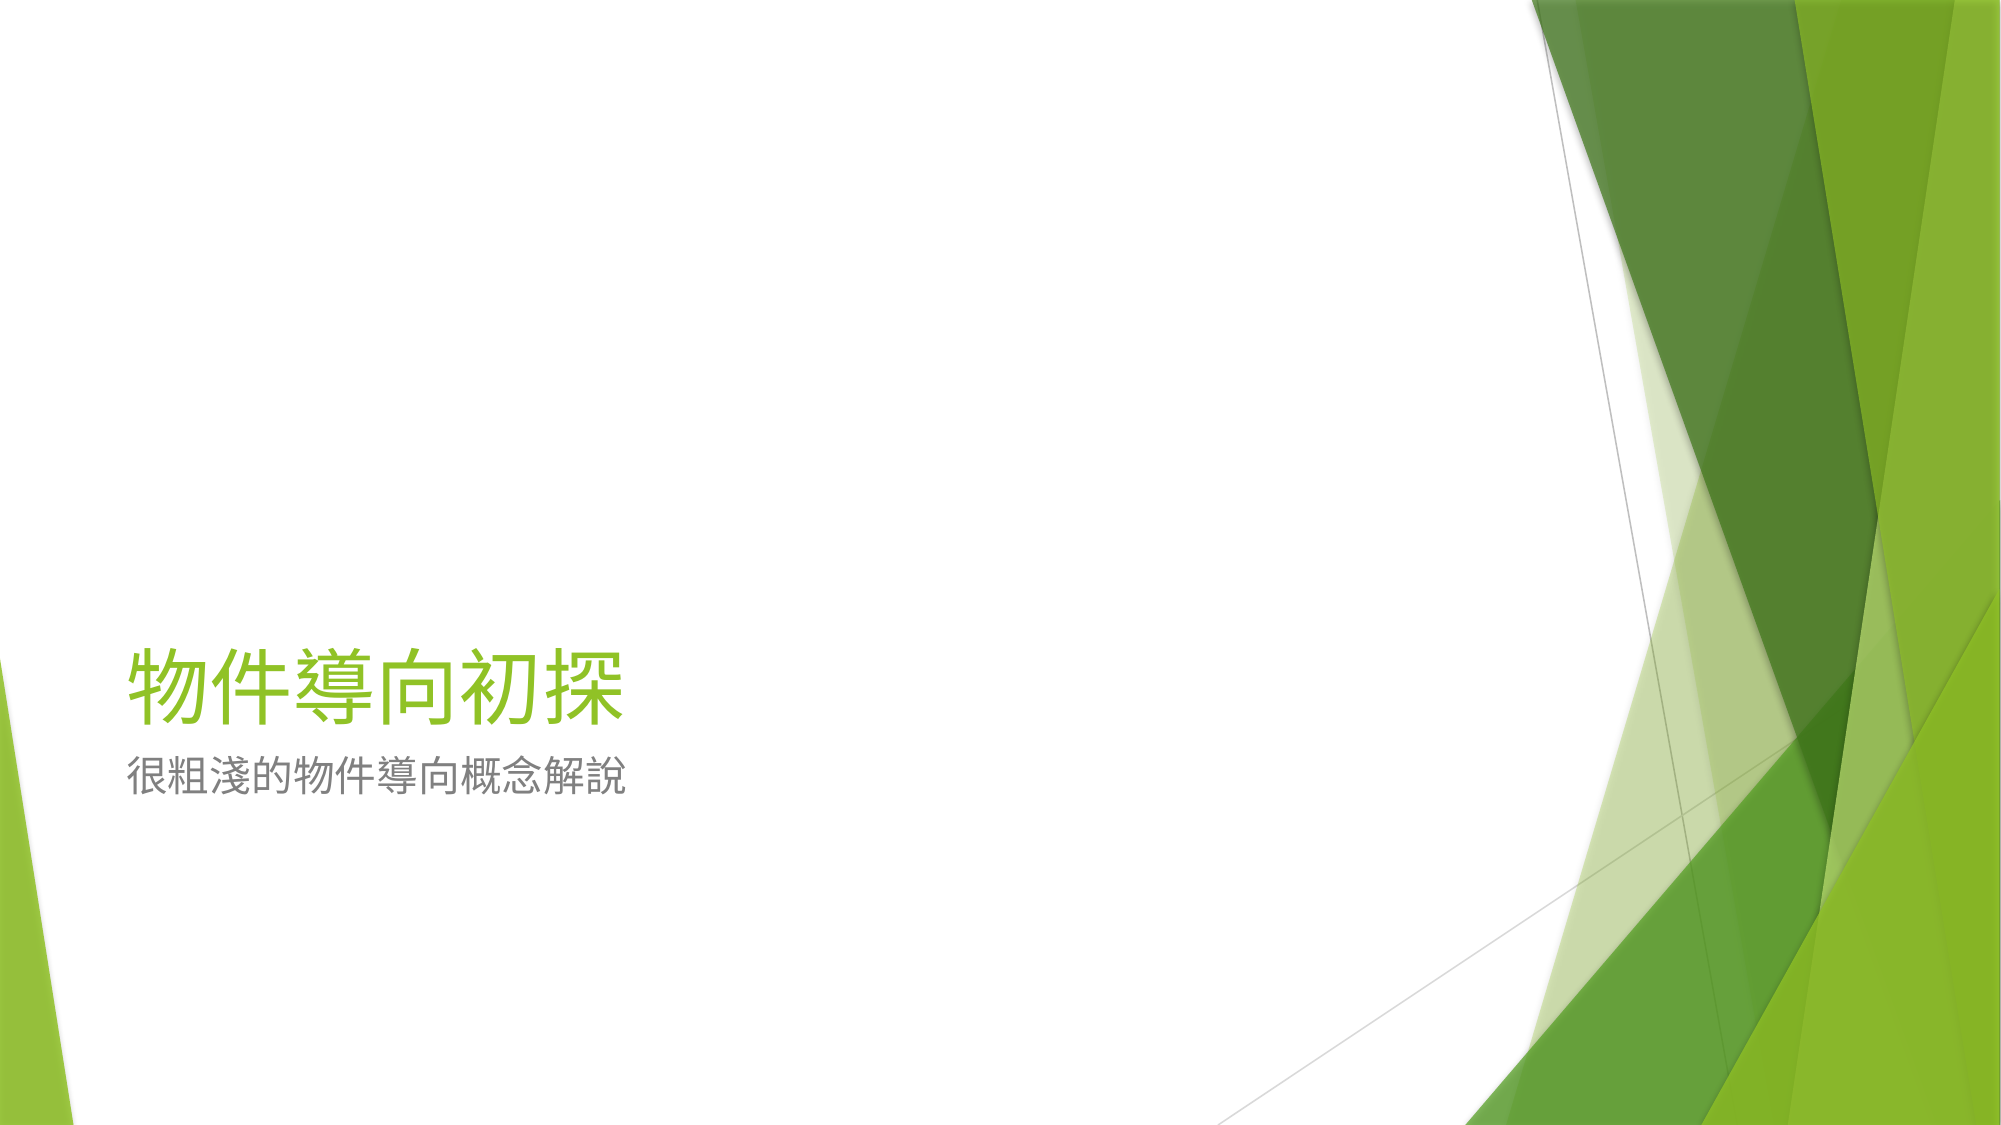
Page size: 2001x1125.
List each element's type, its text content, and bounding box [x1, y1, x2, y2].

title 物件導向初探 [111, 443, 1522, 742]
list 很粗淺的物件導向概念解說 [111, 742, 1522, 884]
